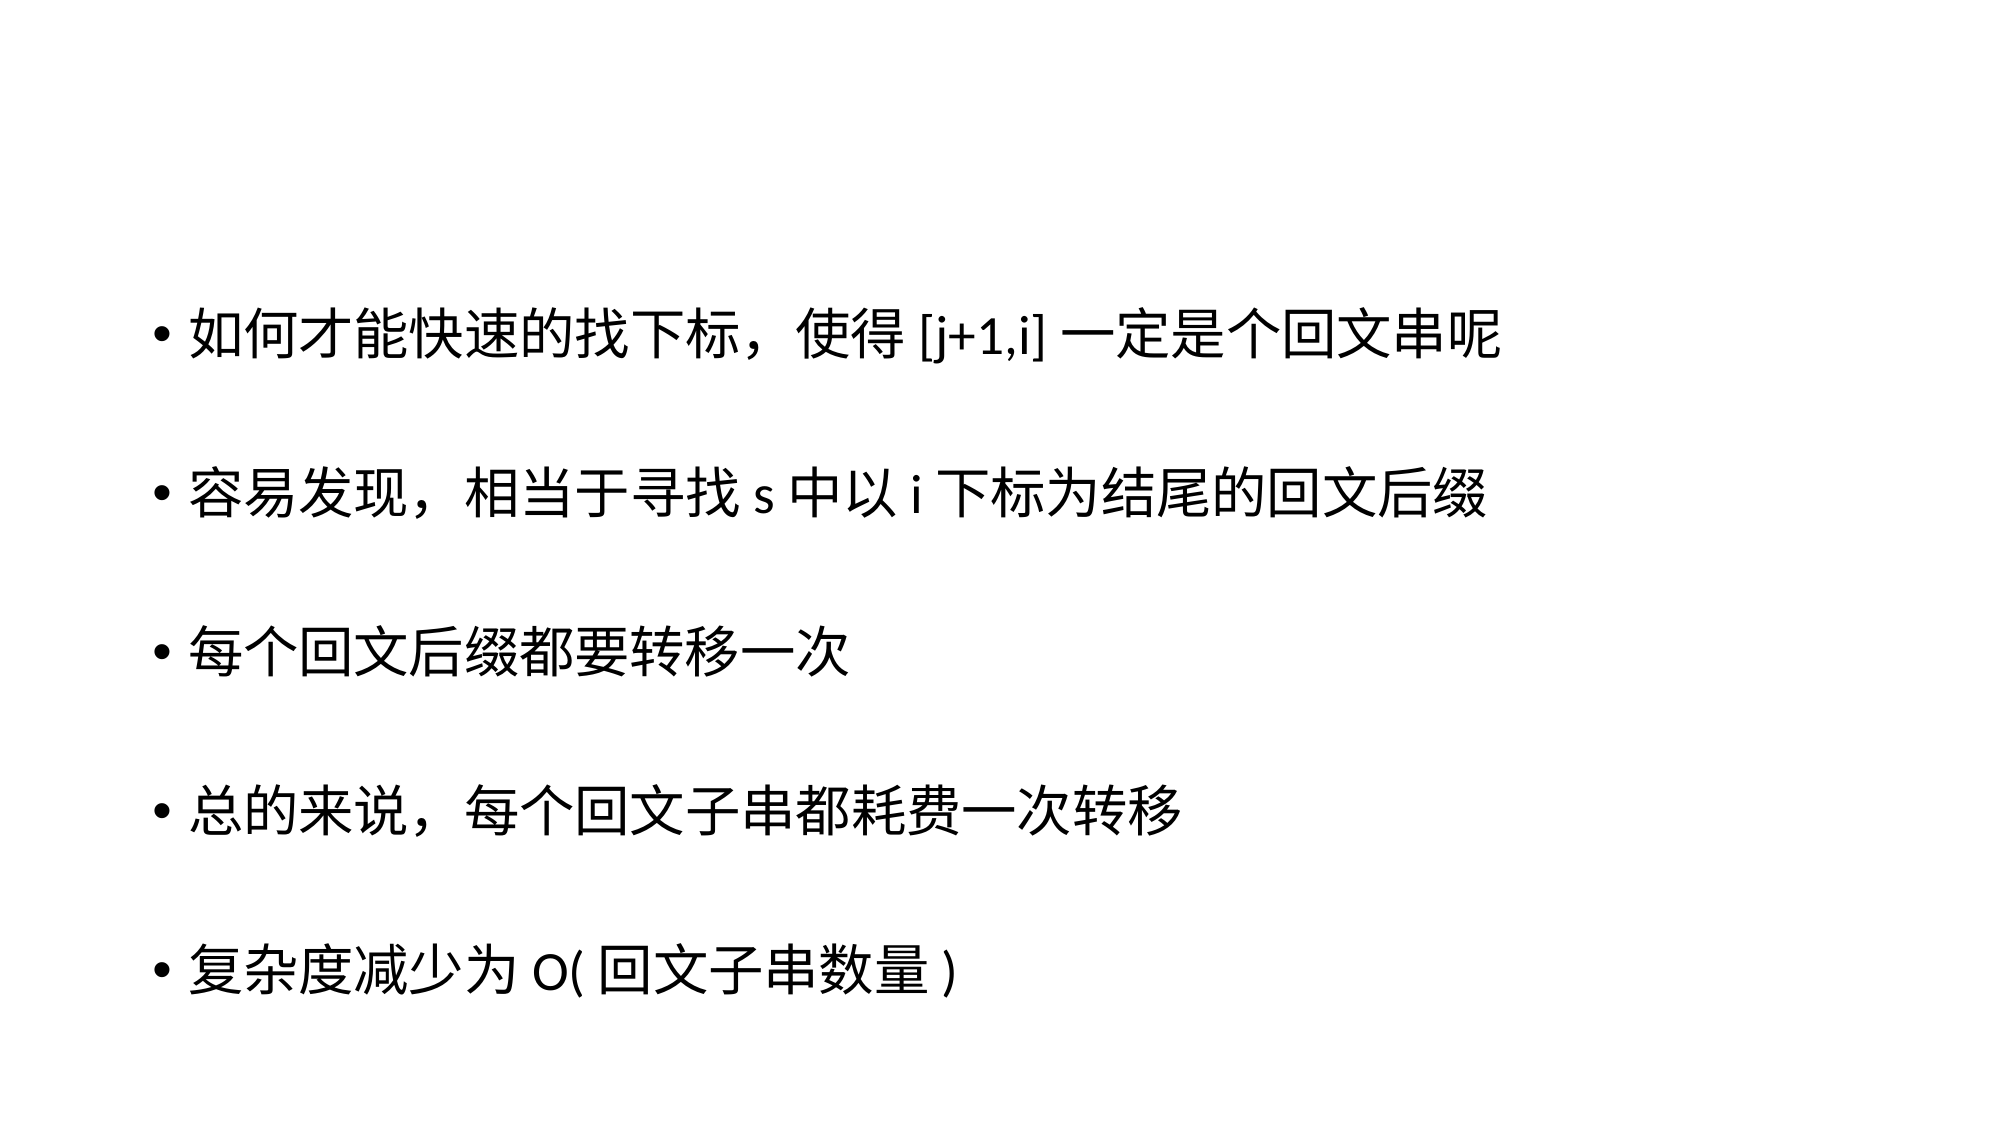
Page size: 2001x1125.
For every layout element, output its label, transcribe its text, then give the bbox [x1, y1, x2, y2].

list 如何才能快速的找下标，使得[j+1,i]一定是个回文串呢 容易发现，相当于寻找s中以i下标为结尾的回文后缀 每个回文后缀都要转移一次 总的来说，每个回文子串都耗费一次转移 复杂度减少为O(回文子串数量) [137, 299, 1863, 1014]
